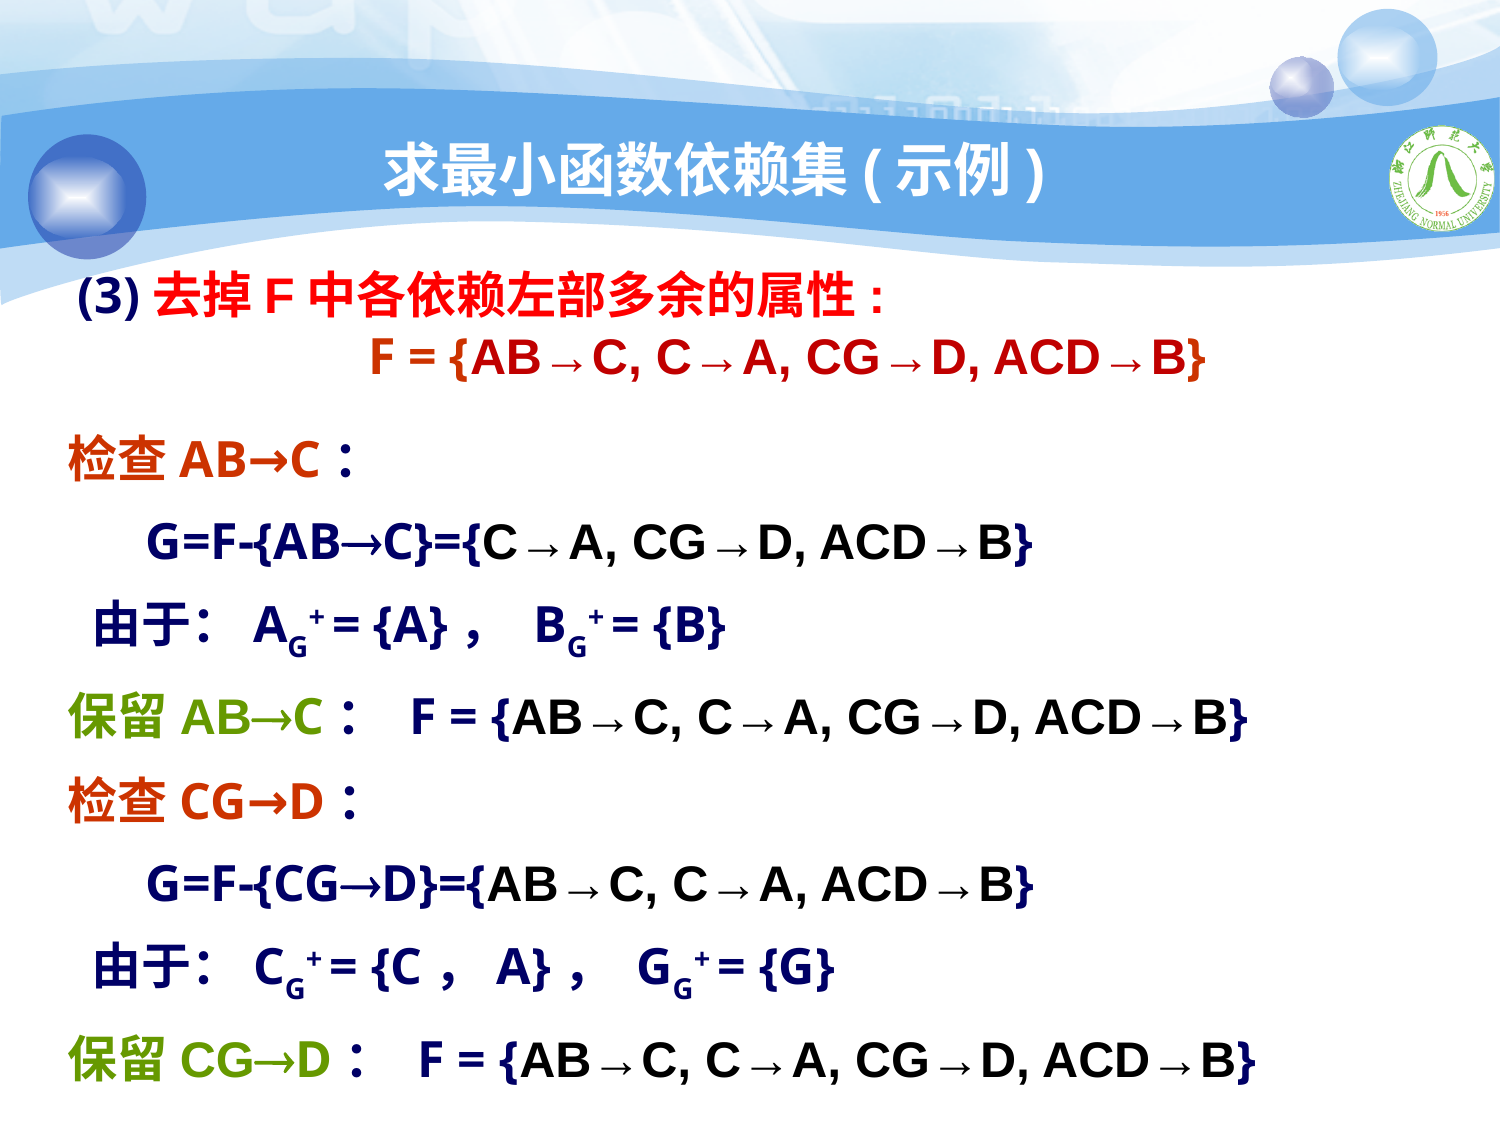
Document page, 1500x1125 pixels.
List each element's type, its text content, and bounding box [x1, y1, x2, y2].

text_box 检查CG→D： G=F-{CGD}={AB→C, C→A, ACD→B} 由于：CG+ = {C，A}， GG+ = {G} 保留CGD： F = {AB→C, C→A, CG→D, ACD→B} [53, 753, 1416, 1125]
text_box 求最小函数依赖集(示例) [76, 125, 1352, 238]
picture [0, 0, 1500, 113]
text_box (3)去掉F中各依赖左部多余的属性: [50, 247, 1500, 348]
text_box 检查AB→C： G=F-{ABC}={C→A, CG→D, ACD→B} 由于：AG+ = {A}， BG+ = {B} 保留ABC： F = {AB→C, C→A, CG→D, ACD→B} [53, 411, 1416, 753]
text_box F = {AB→C, C→A, CG→D, ACD→B} [112, 316, 1450, 417]
picture [1388, 125, 1495, 232]
